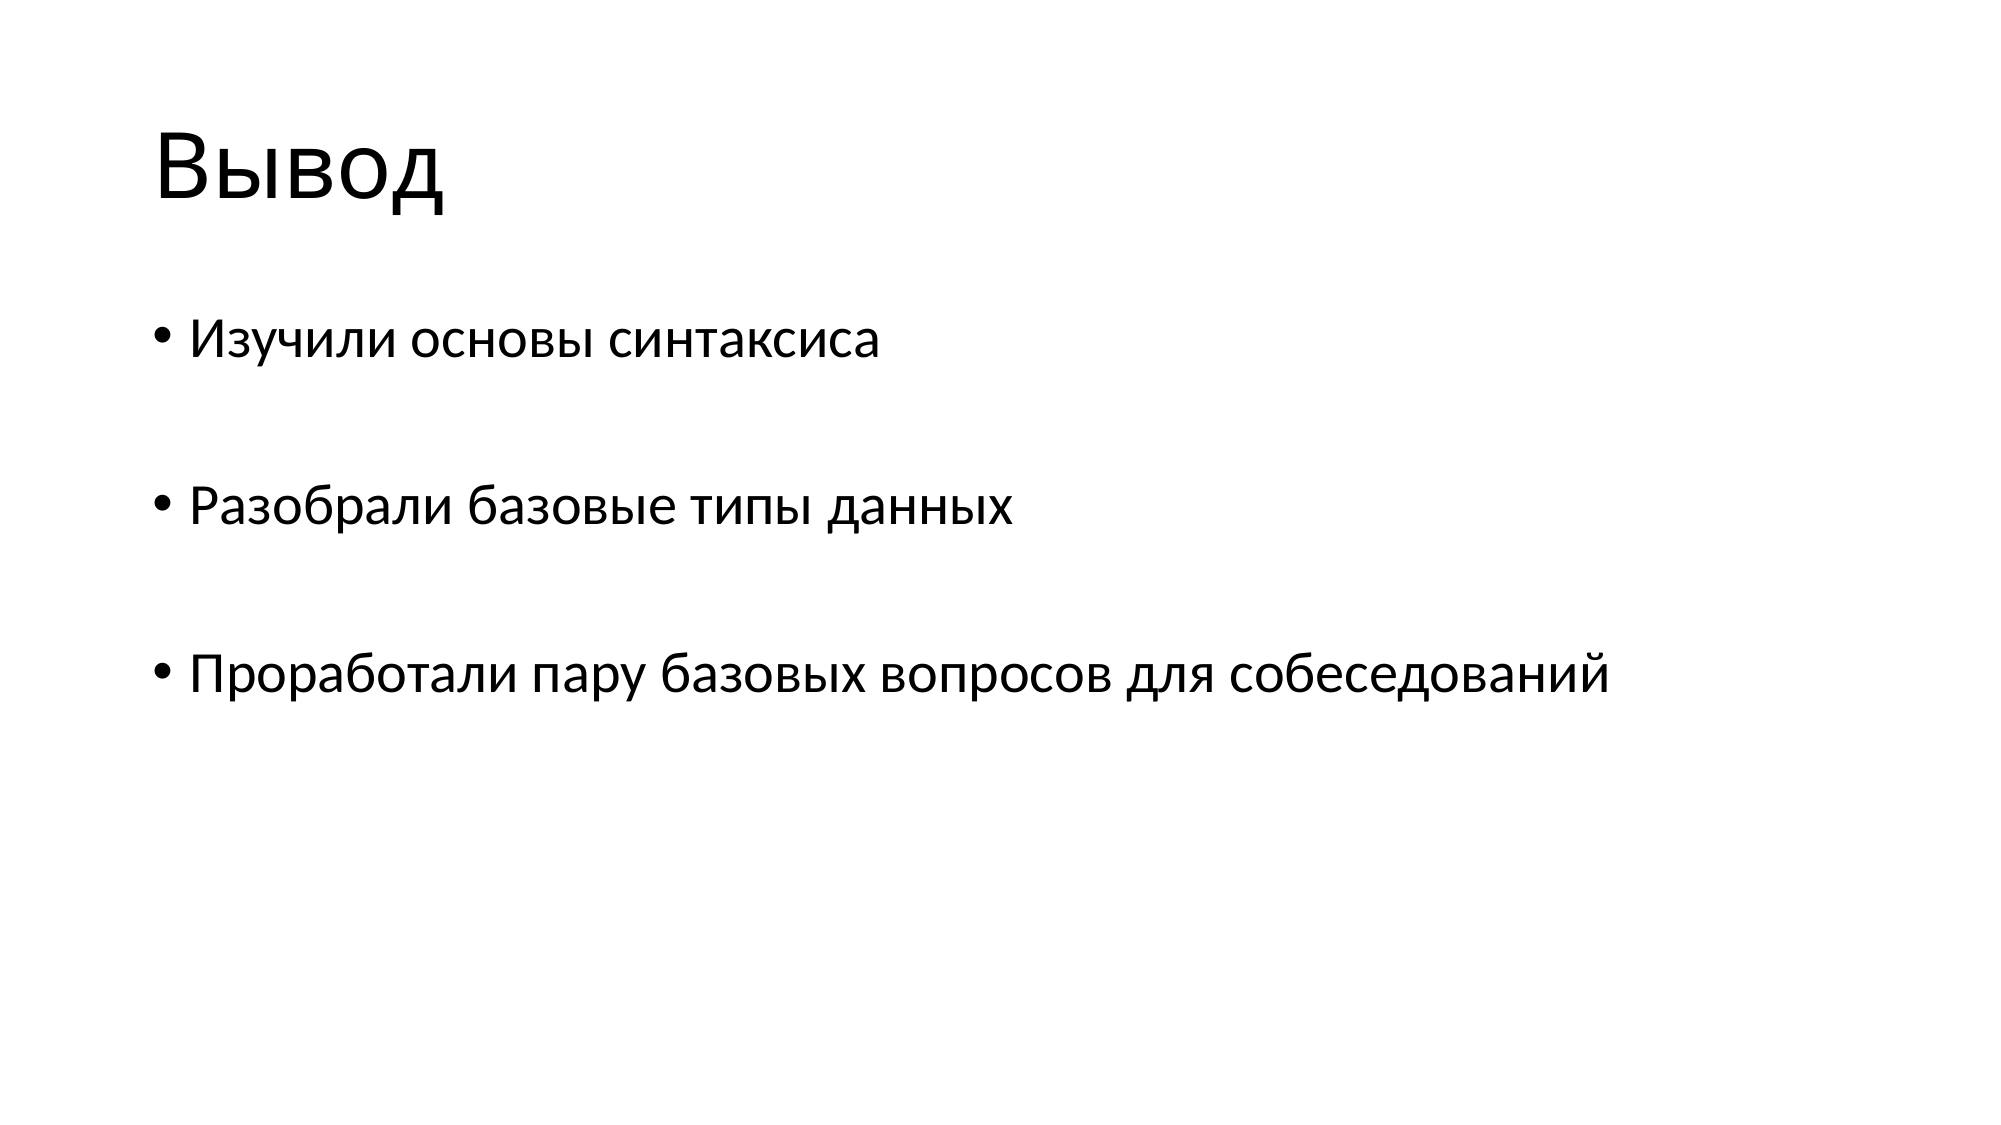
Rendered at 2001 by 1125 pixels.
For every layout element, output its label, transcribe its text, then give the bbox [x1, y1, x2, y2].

list Изучили основы синтаксиса Разобрали базовые типы данных Проработали пару базовых вопросов для собеседований [137, 299, 1863, 1014]
title Вывод [137, 59, 1863, 278]
